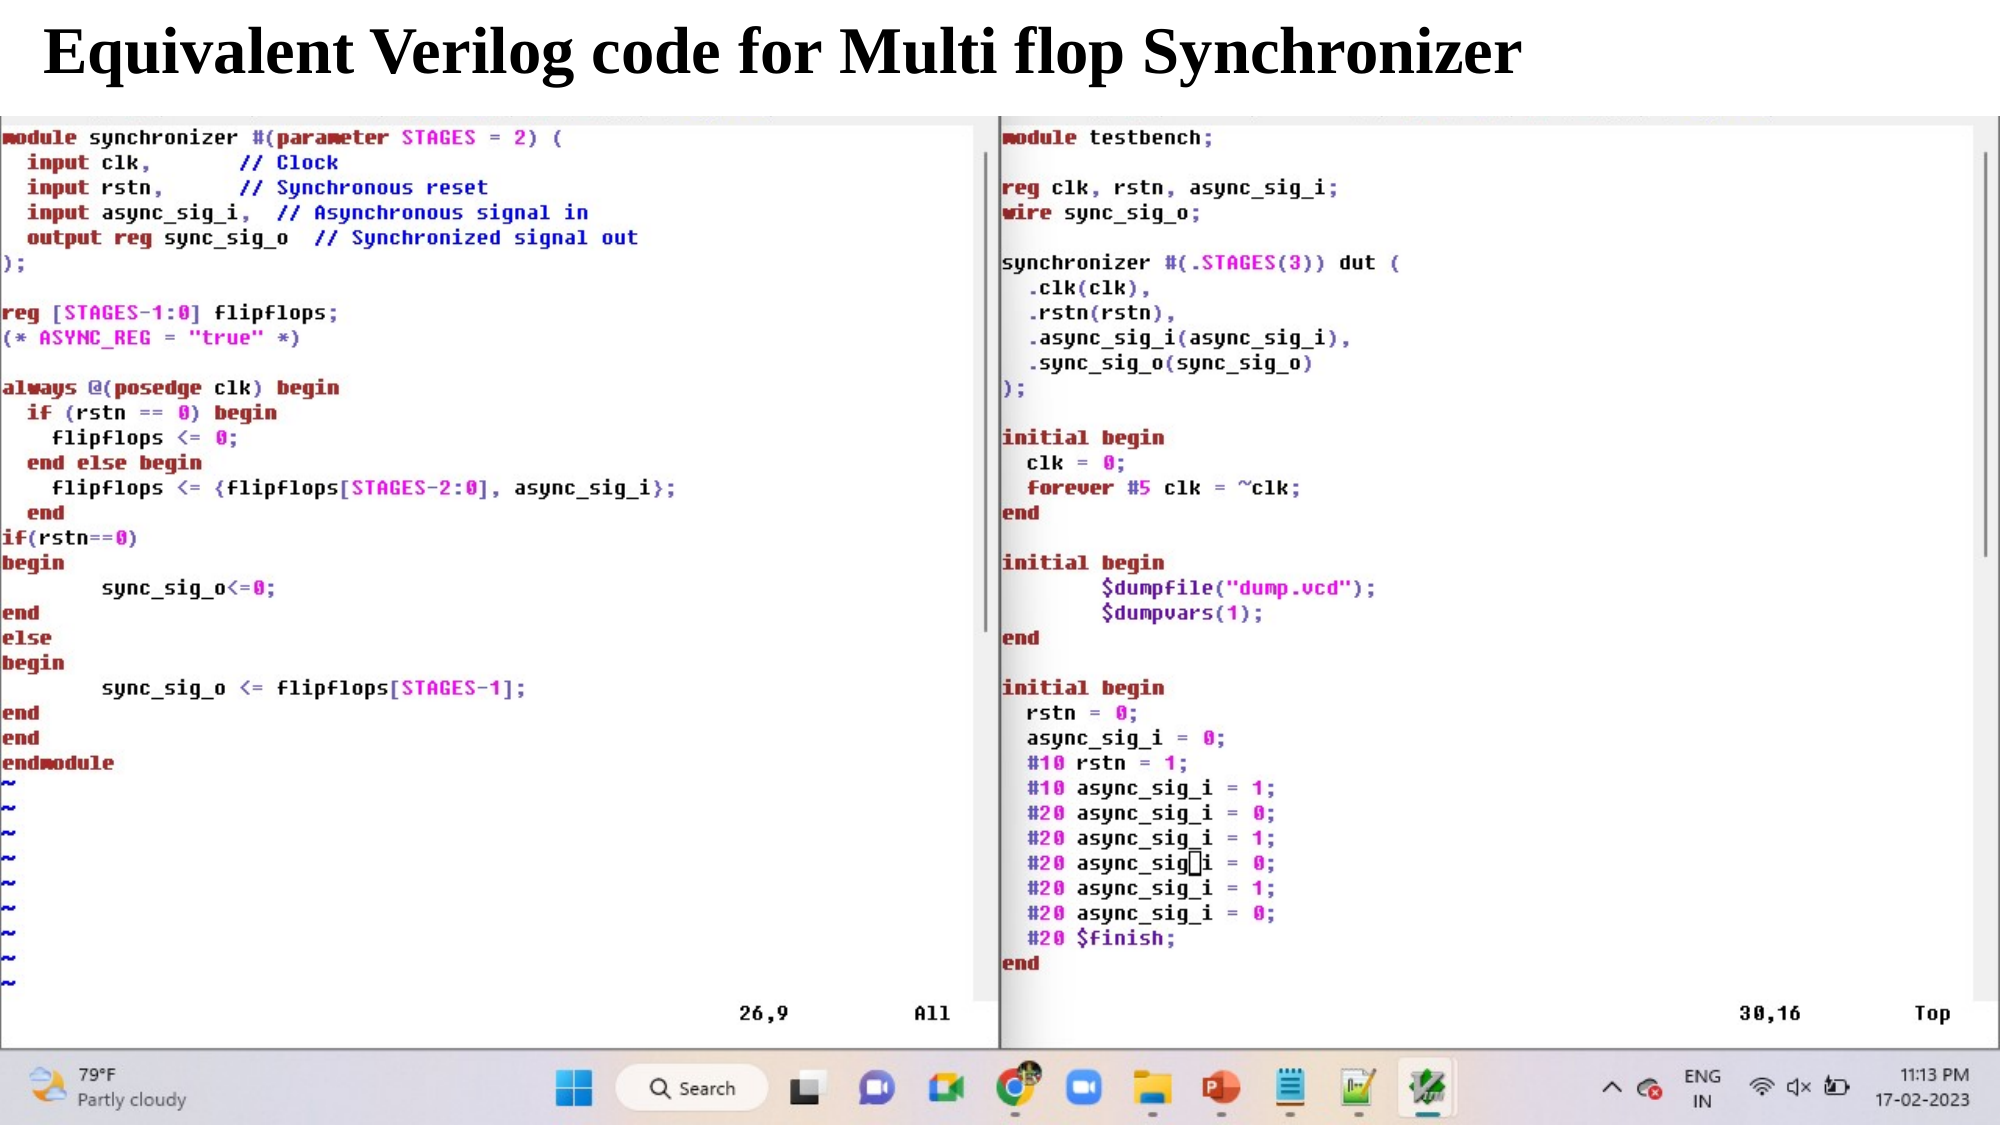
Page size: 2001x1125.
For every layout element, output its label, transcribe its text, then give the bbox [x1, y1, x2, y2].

picture [0, 116, 2000, 1125]
text_box Equivalent Verilog code for Multi flop Synchronizer [28, 0, 1615, 95]
